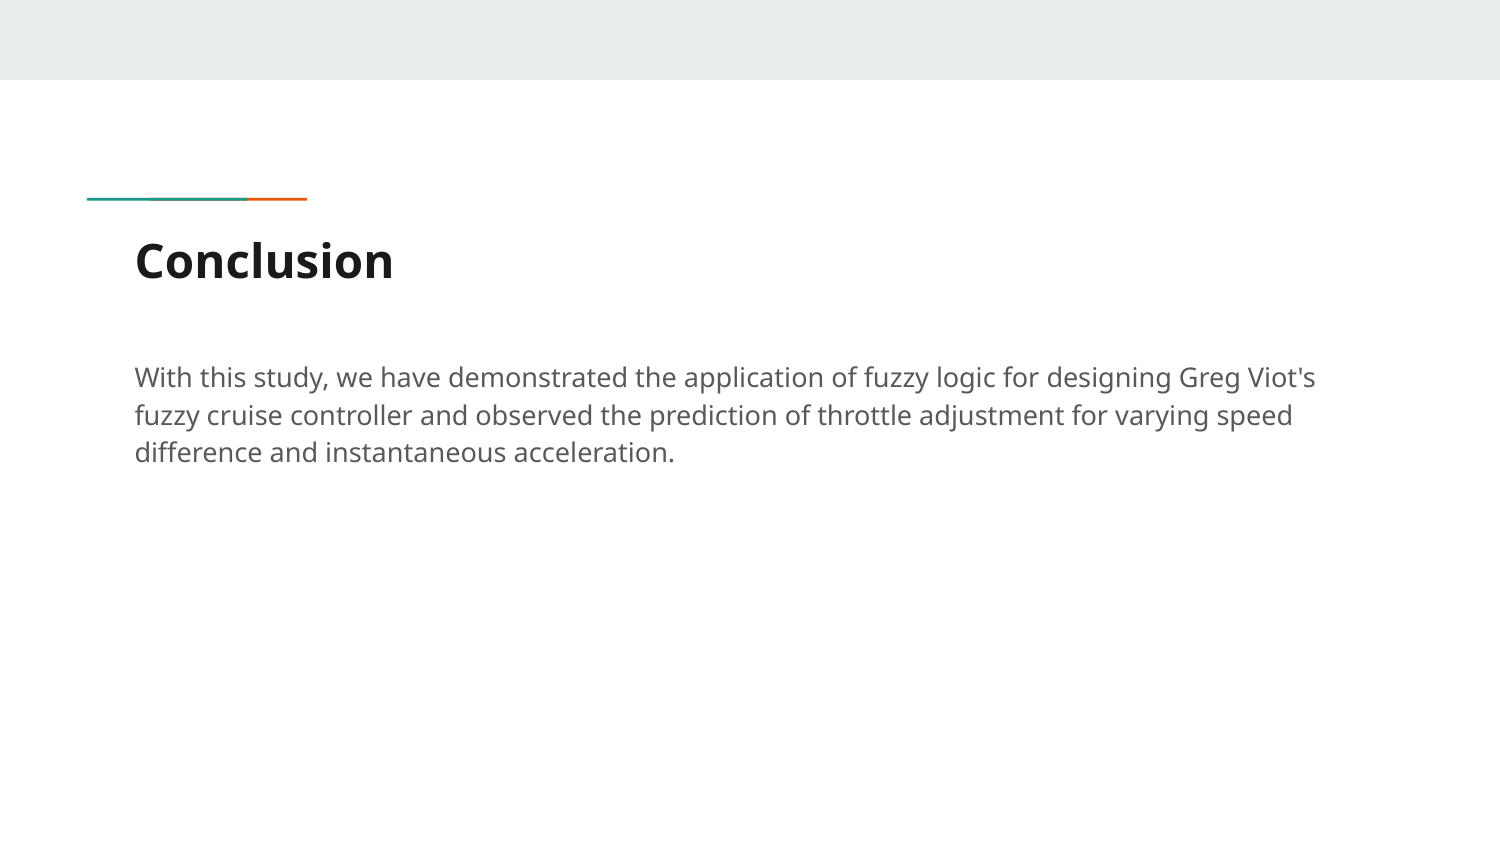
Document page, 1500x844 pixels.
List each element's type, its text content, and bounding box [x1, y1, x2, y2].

list With this study, we have demonstrated the application of fuzzy logic for designing Greg Viot's fuzzy cruise controller and observed the prediction of throttle adjustment for varying speed difference and instantaneous acceleration. [119, 341, 1381, 712]
title Conclusion [119, 216, 1381, 305]
